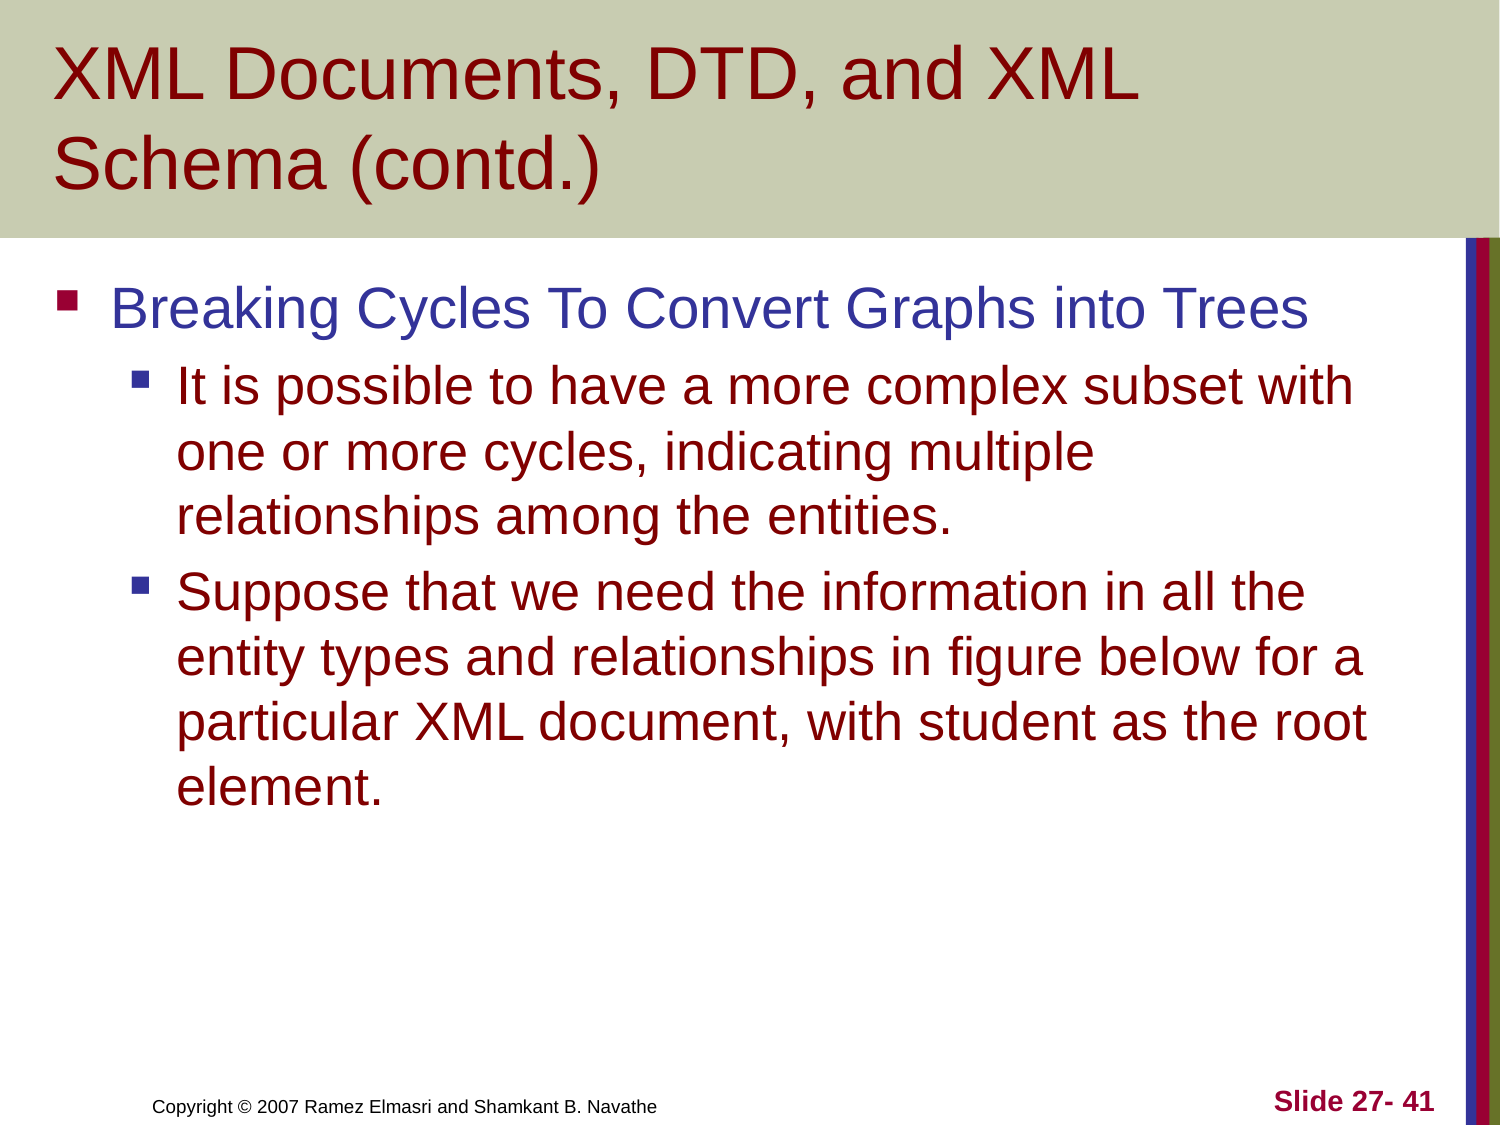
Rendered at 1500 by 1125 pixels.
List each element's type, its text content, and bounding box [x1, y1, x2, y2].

list Breaking Cycles To Convert Graphs into Trees It is possible to have a more complex subset with one or more cycles, indicating multiple relationships among the entities. Suppose that we need the information in all the entity types and relationships in figure below for a particular XML document, with student as the root element. [39, 262, 1400, 1013]
slide_number Slide 27- 41 [1137, 1050, 1450, 1125]
title XML Documents, DTD, and XML Schema (contd.) [37, 49, 1317, 213]
